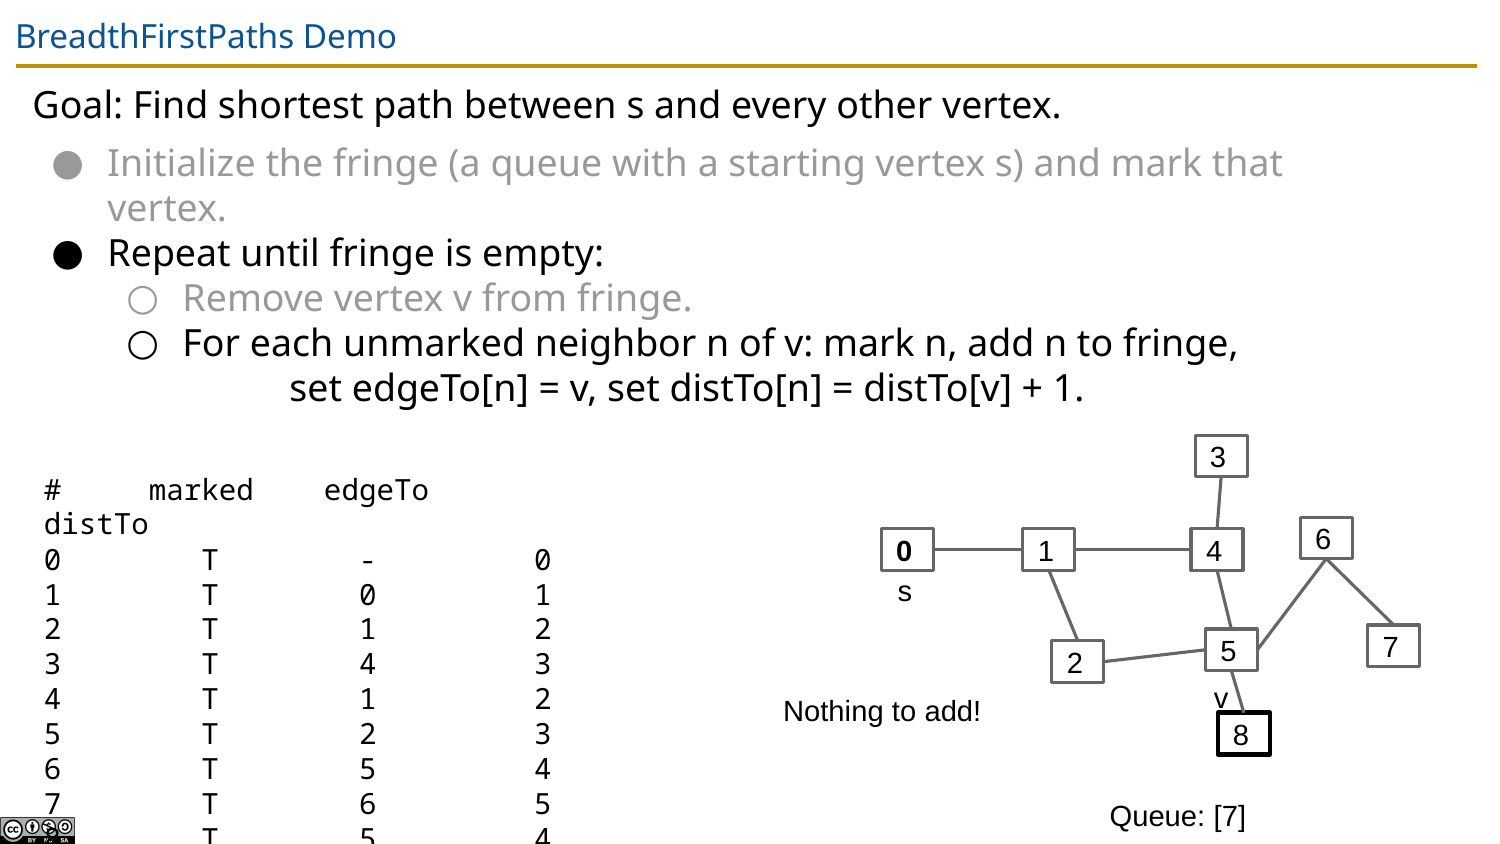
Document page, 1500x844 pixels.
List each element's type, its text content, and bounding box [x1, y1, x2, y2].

text_box # marked edgeTo distTo 0 T - 0 1 T 0 1 2 T 1 2 3 T 4 3 4 T 1 2 5 T 2 3 6 T 5 4 7 T 6 5 8 T 5 4 [28, 627, 608, 817]
text_box 7 [1367, 625, 1420, 667]
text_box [1216, 476, 1222, 529]
text_box 5 [1205, 629, 1258, 671]
text_box 8 [1217, 712, 1270, 755]
text_box Queue: [7] [1094, 782, 1378, 830]
title BreadthFirstPaths Demo [0, 0, 1398, 65]
text_box v [1198, 664, 1237, 712]
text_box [1216, 570, 1232, 630]
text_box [1327, 558, 1394, 626]
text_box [1103, 649, 1206, 662]
text_box 2 [1051, 640, 1104, 683]
picture [0, 817, 75, 844]
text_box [1257, 558, 1327, 650]
text_box Nothing to add! [768, 676, 1078, 729]
list Goal: Find shortest path between s and every other vertex. Initialize the fringe (a queue with a starting vertex s) and mark that vertex. Repeat until fringe is empty: Remove vertex v from fringe. For each unmarked neighbor n of v: mark n, add n to fringe, set edgeTo[n] = v, set distTo[n] = distTo[v] + 1. [17, 65, 1416, 627]
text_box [1048, 570, 1079, 642]
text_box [1231, 670, 1245, 713]
